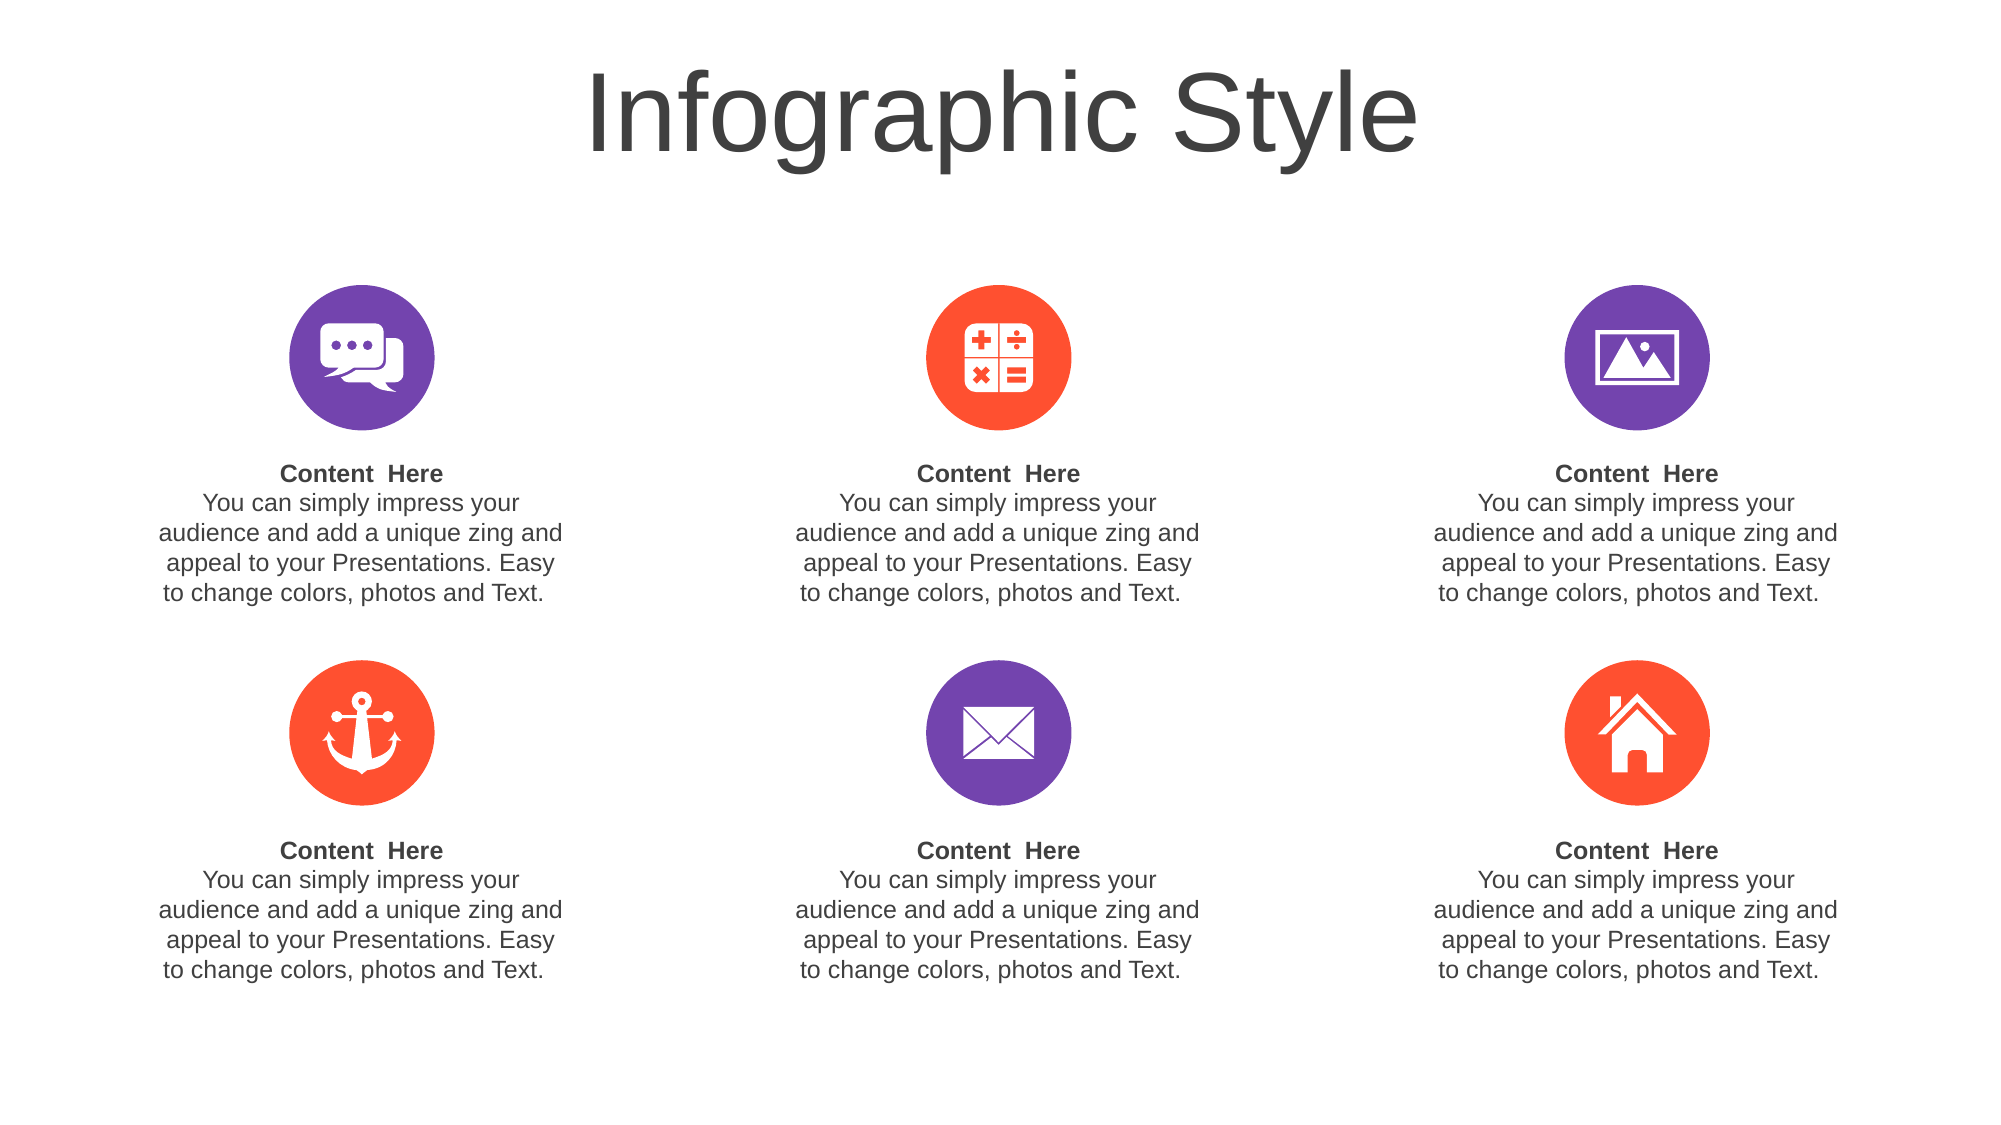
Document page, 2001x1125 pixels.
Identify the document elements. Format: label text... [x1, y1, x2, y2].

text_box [139, 450, 584, 616]
text_box [925, 283, 1073, 432]
text_box [960, 705, 1038, 760]
list Infographic Style [53, 55, 1952, 175]
text_box [1563, 283, 1711, 432]
text_box [963, 322, 1035, 394]
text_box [776, 826, 1221, 993]
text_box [776, 450, 1221, 616]
text_box [319, 690, 405, 776]
text_box [288, 283, 436, 432]
text_box [1595, 690, 1680, 774]
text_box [1415, 826, 1860, 993]
text_box [1594, 329, 1680, 386]
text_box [139, 826, 584, 993]
text_box [288, 659, 436, 807]
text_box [1415, 450, 1860, 616]
text_box [319, 322, 405, 393]
text_box [925, 659, 1073, 807]
text_box [1563, 659, 1711, 807]
